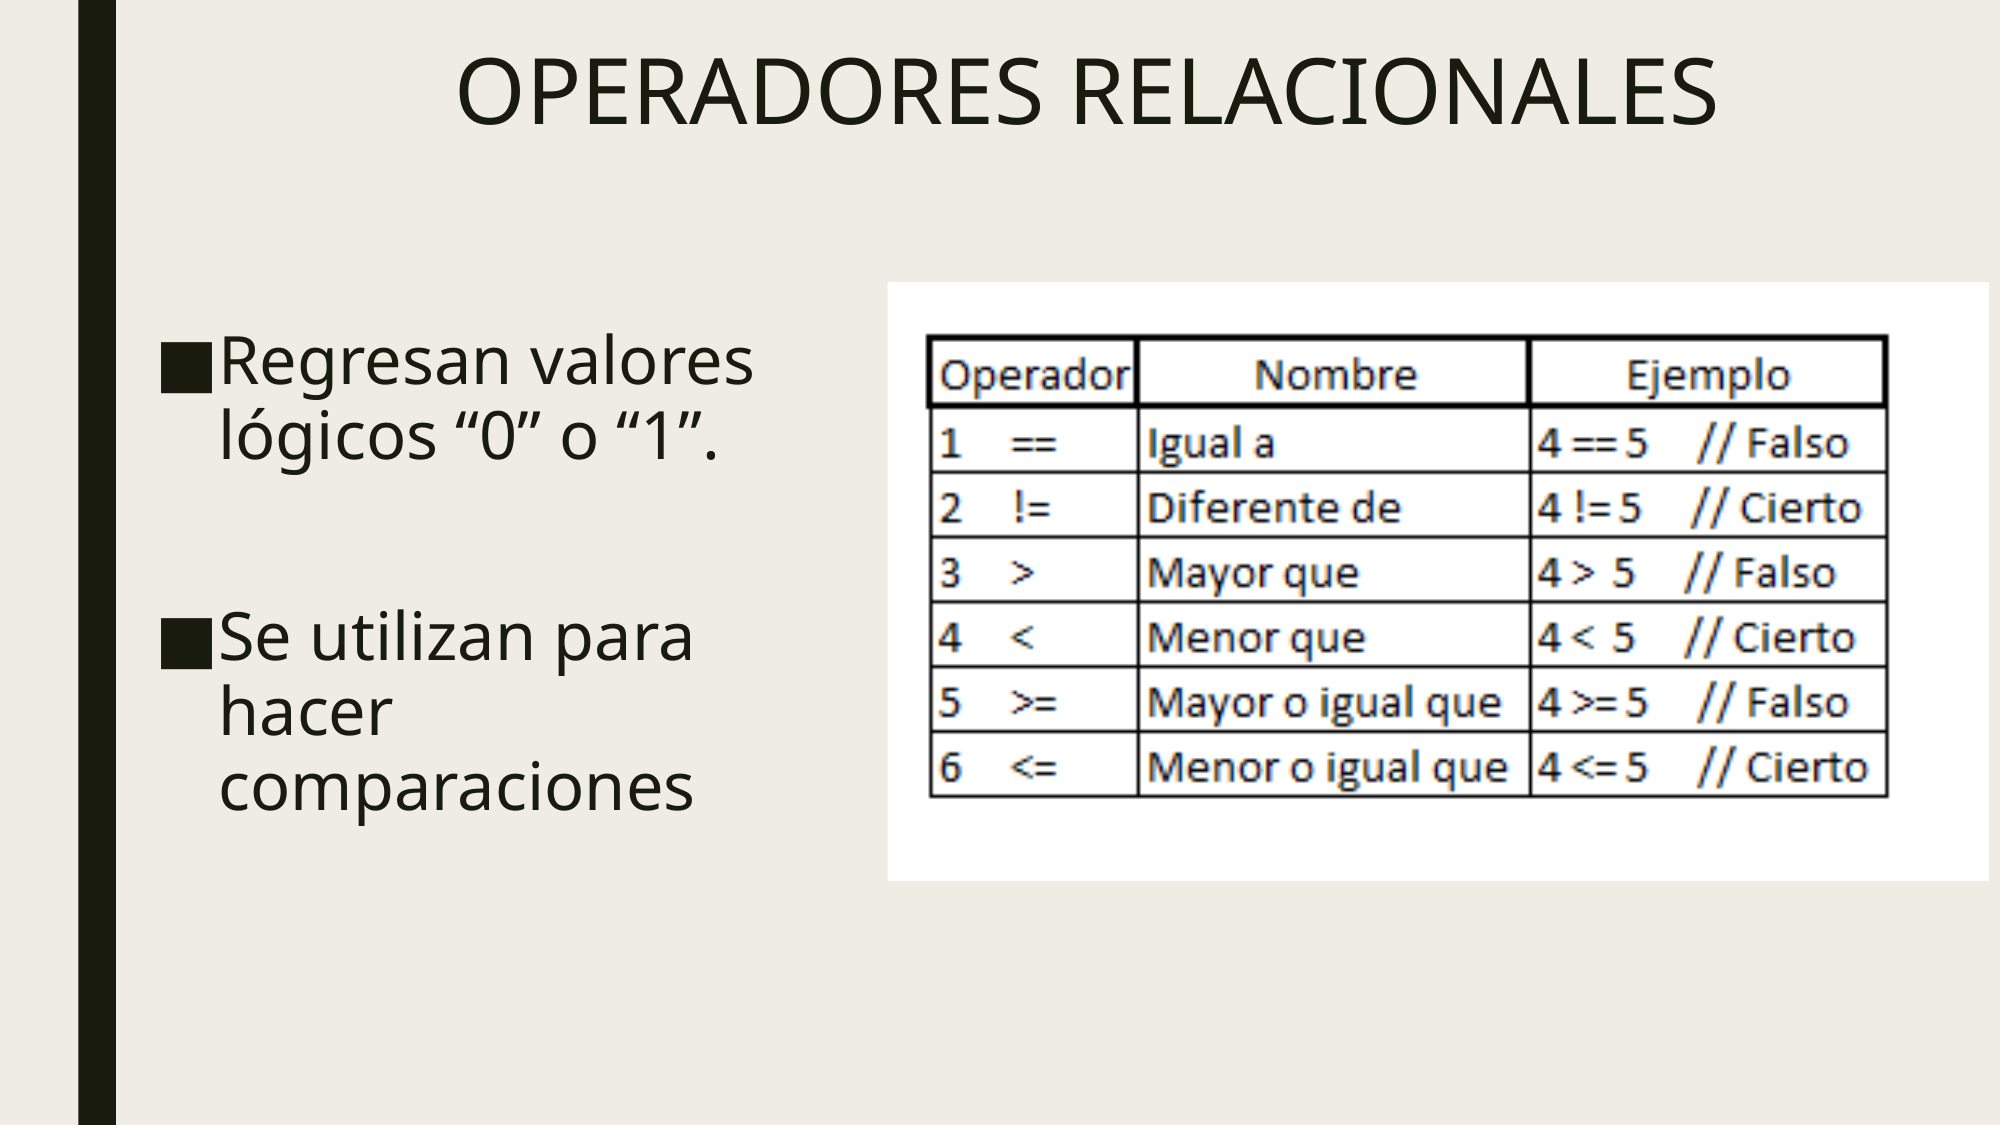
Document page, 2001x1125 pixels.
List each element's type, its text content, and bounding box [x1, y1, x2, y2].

picture [887, 282, 1989, 881]
text_box OPERADORES RELACIONALES [387, 39, 1788, 283]
text_box Regresan valores lógicos “0” o “1”. Se utilizan para hacer comparaciones [140, 316, 888, 915]
